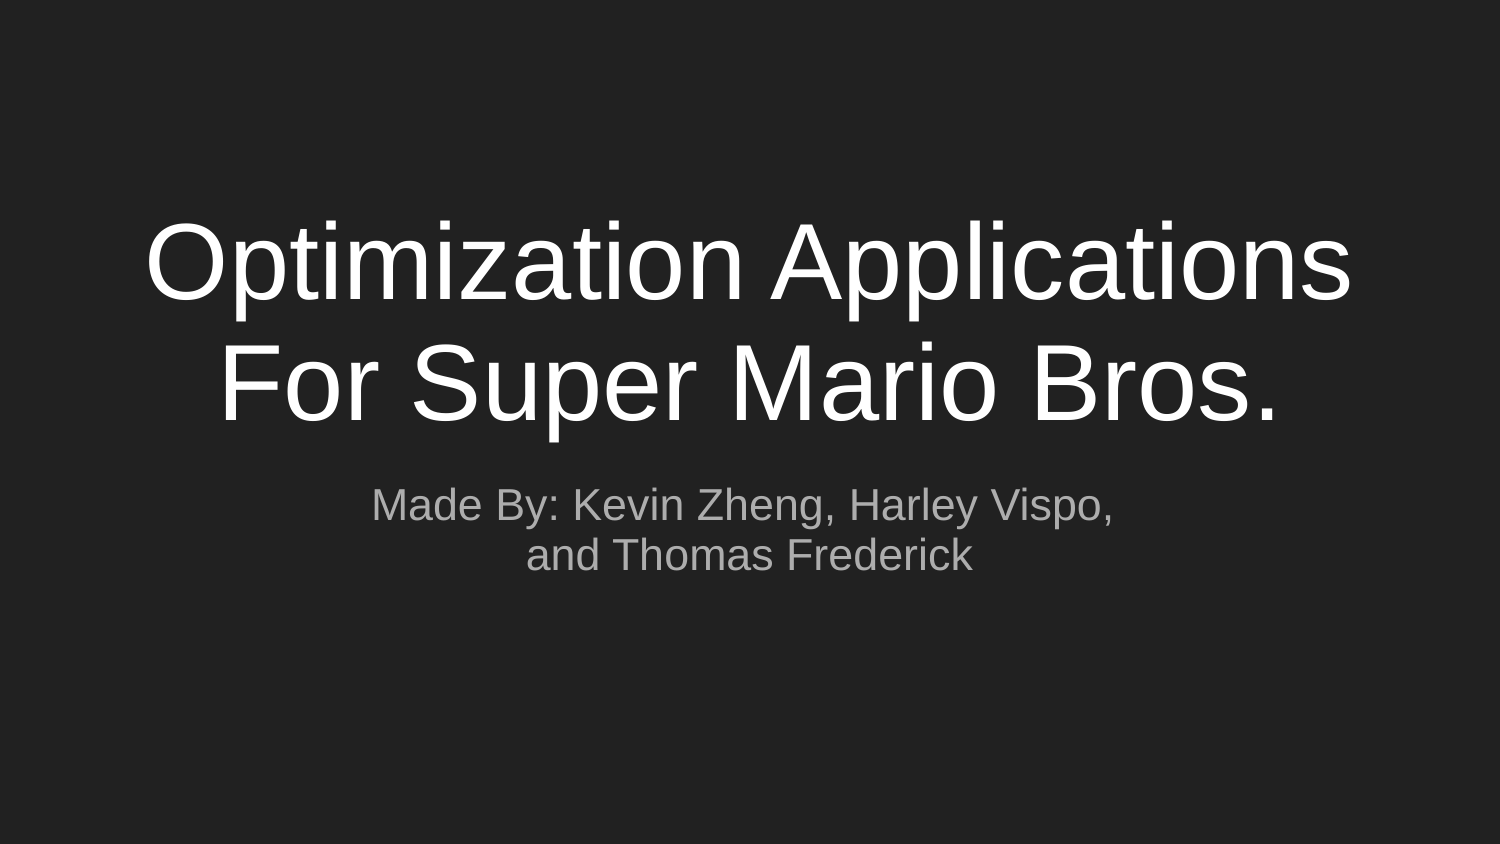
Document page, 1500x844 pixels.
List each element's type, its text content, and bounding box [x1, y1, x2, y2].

title Optimization Applications For Super Mario Bros. [51, 122, 1449, 459]
subtitle Made By: Kevin Zheng, Harley Vispo, and Thomas Frederick [51, 464, 1449, 595]
